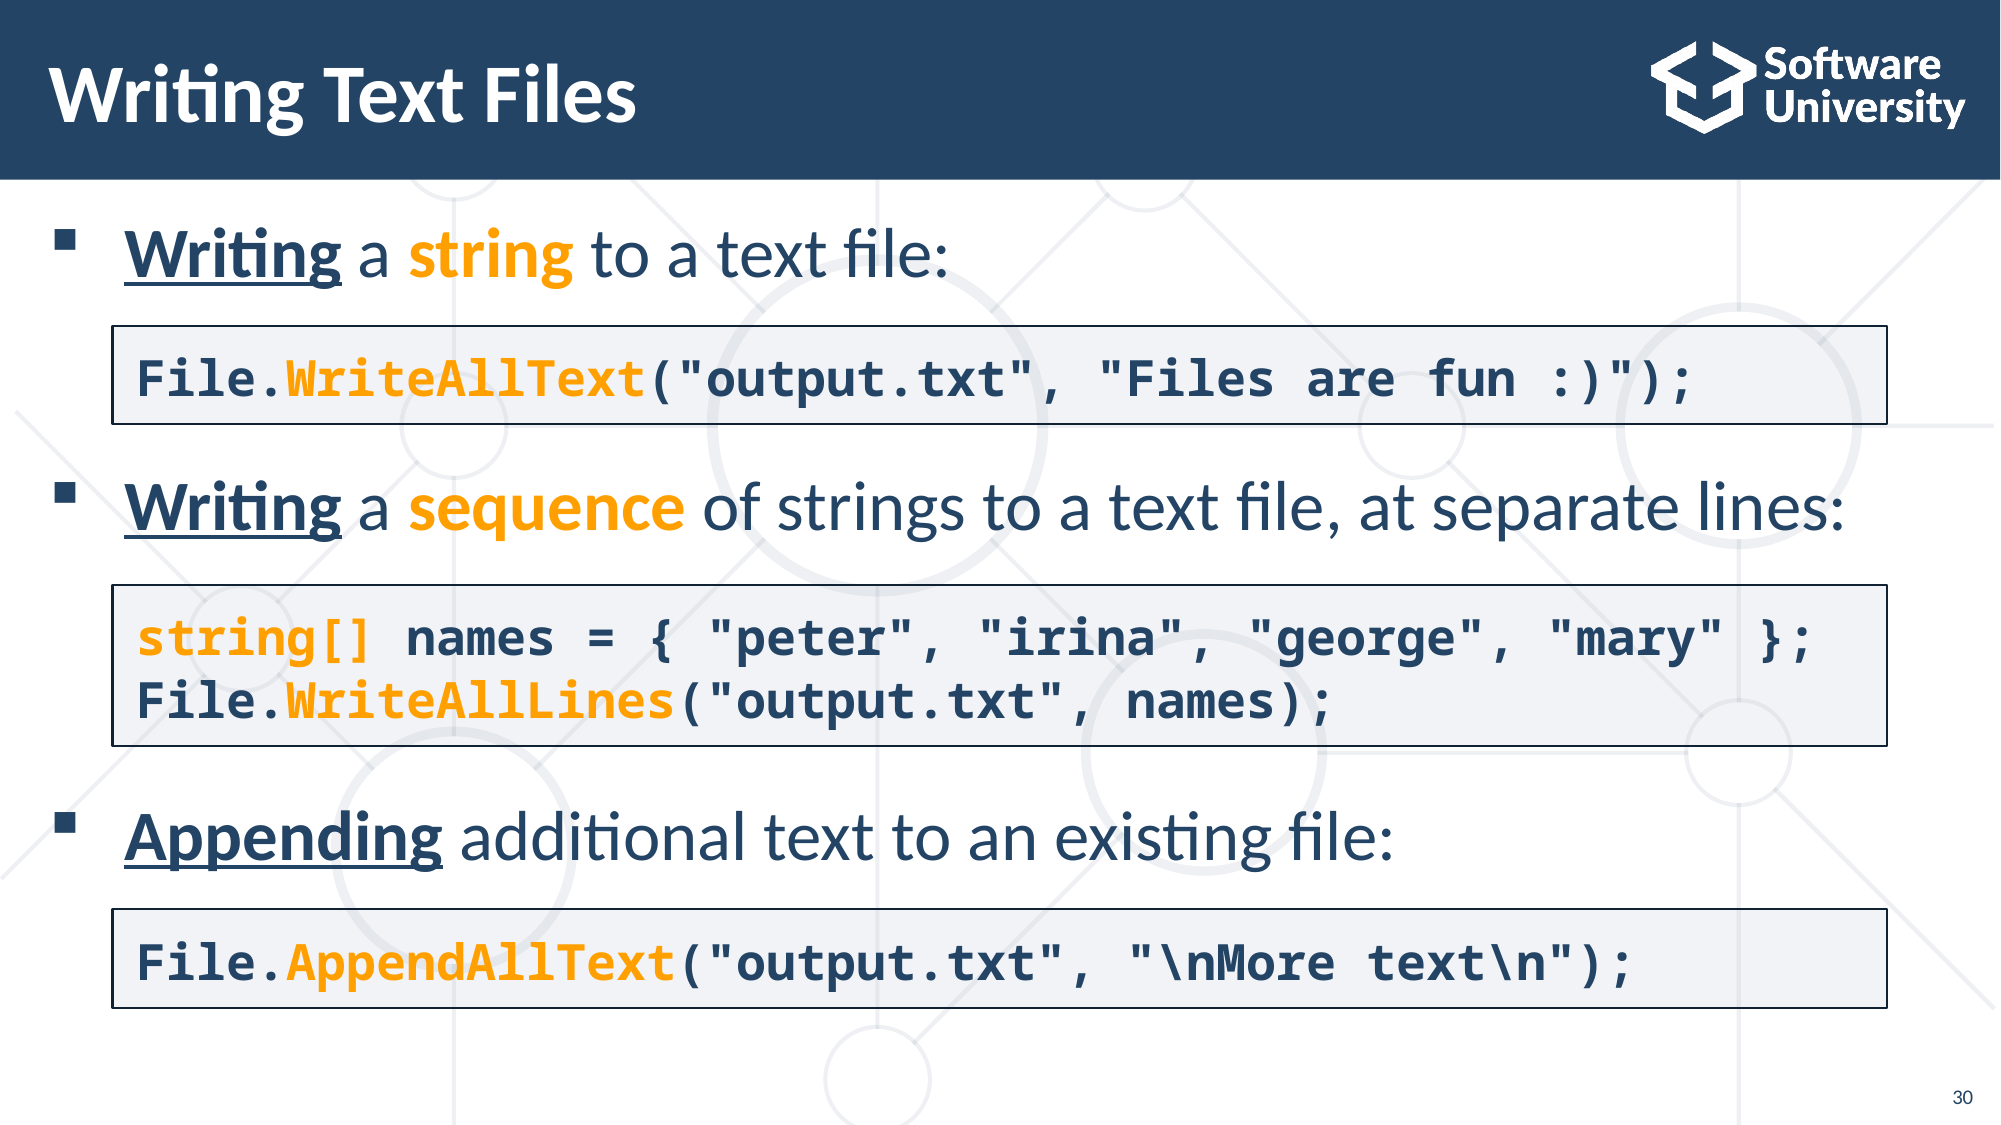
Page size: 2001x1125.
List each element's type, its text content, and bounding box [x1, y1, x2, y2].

title Writing Text Files [31, 16, 1625, 162]
text_box File.WriteAllText("output.txt", "Files are fun :)"); [112, 325, 1888, 425]
text_box File.AppendAllText("output.txt", "\nMore text\n"); [112, 909, 1888, 1008]
picture [1651, 41, 1966, 134]
list Writing a string to a text file: Writing a sequence of strings to a text file, at separate lines: Appending additional text to an existing file: [31, 196, 1970, 1104]
text_box string[] names = { "peter", "irina", "george", "mary" }; File.WriteAllLines("output.txt", names); [112, 584, 1888, 746]
text_box [63, 721, 1968, 970]
slide_number 30 [1927, 1067, 1989, 1117]
